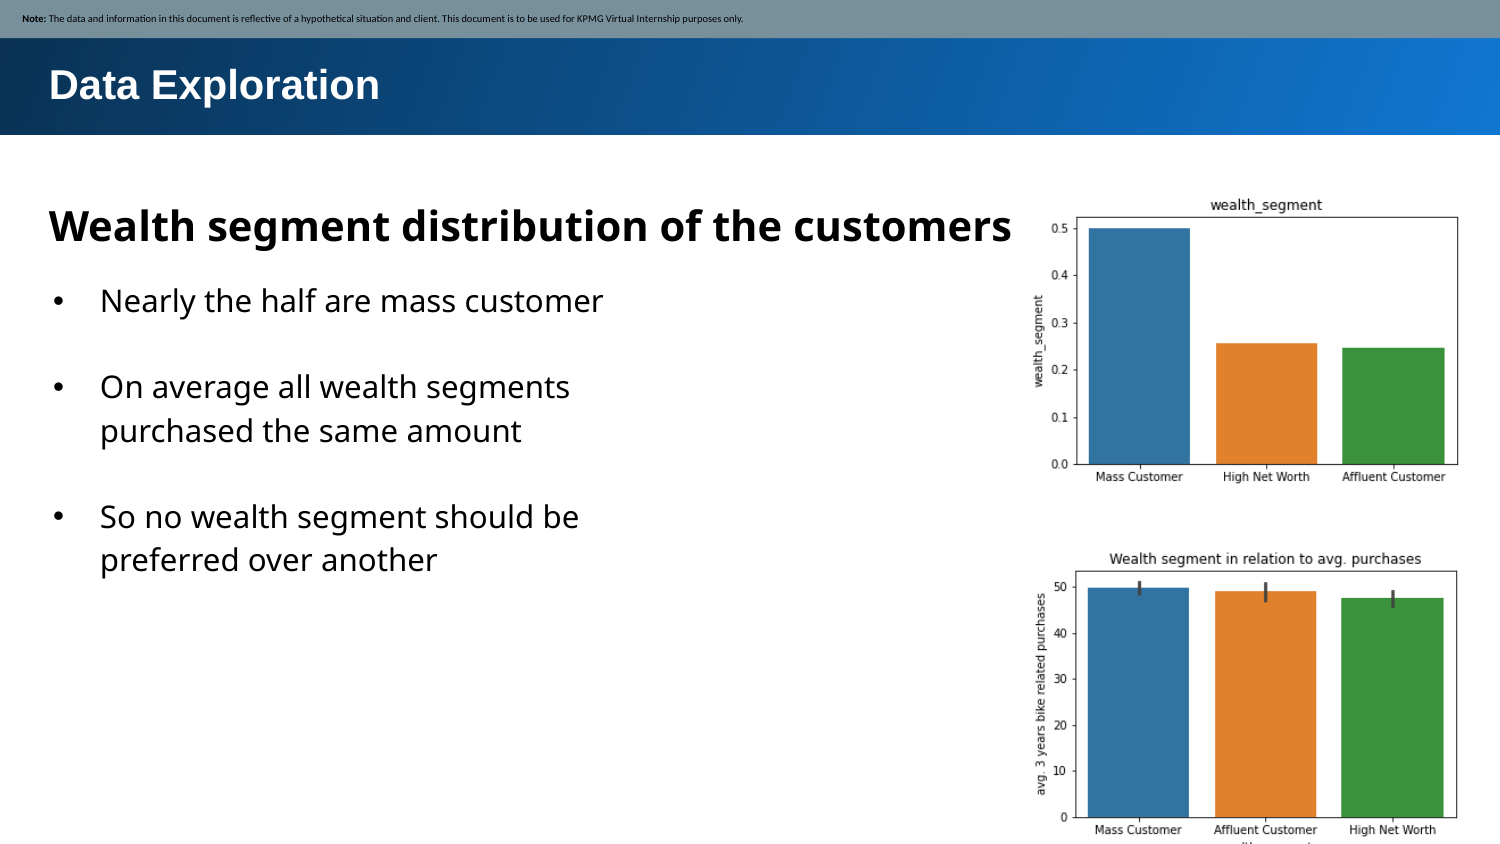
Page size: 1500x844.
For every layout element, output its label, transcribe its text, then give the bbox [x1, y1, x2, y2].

picture [1014, 177, 1500, 505]
picture [1013, 530, 1500, 844]
text_box Wealth segment distribution of the customers [33, 177, 1013, 266]
text_box Note: The data and information in this document is reflective of a hypothetical situation and client. This document is to be used for KPMG Virtual Internship purposes only. [0, 0, 1500, 39]
text_box Data Exploration [33, 43, 1439, 124]
text_box [0, 39, 1500, 135]
text_box Nearly the half are mass customer On average all wealth segments purchased the same amount So no wealth segment should be preferred over another [38, 261, 717, 679]
